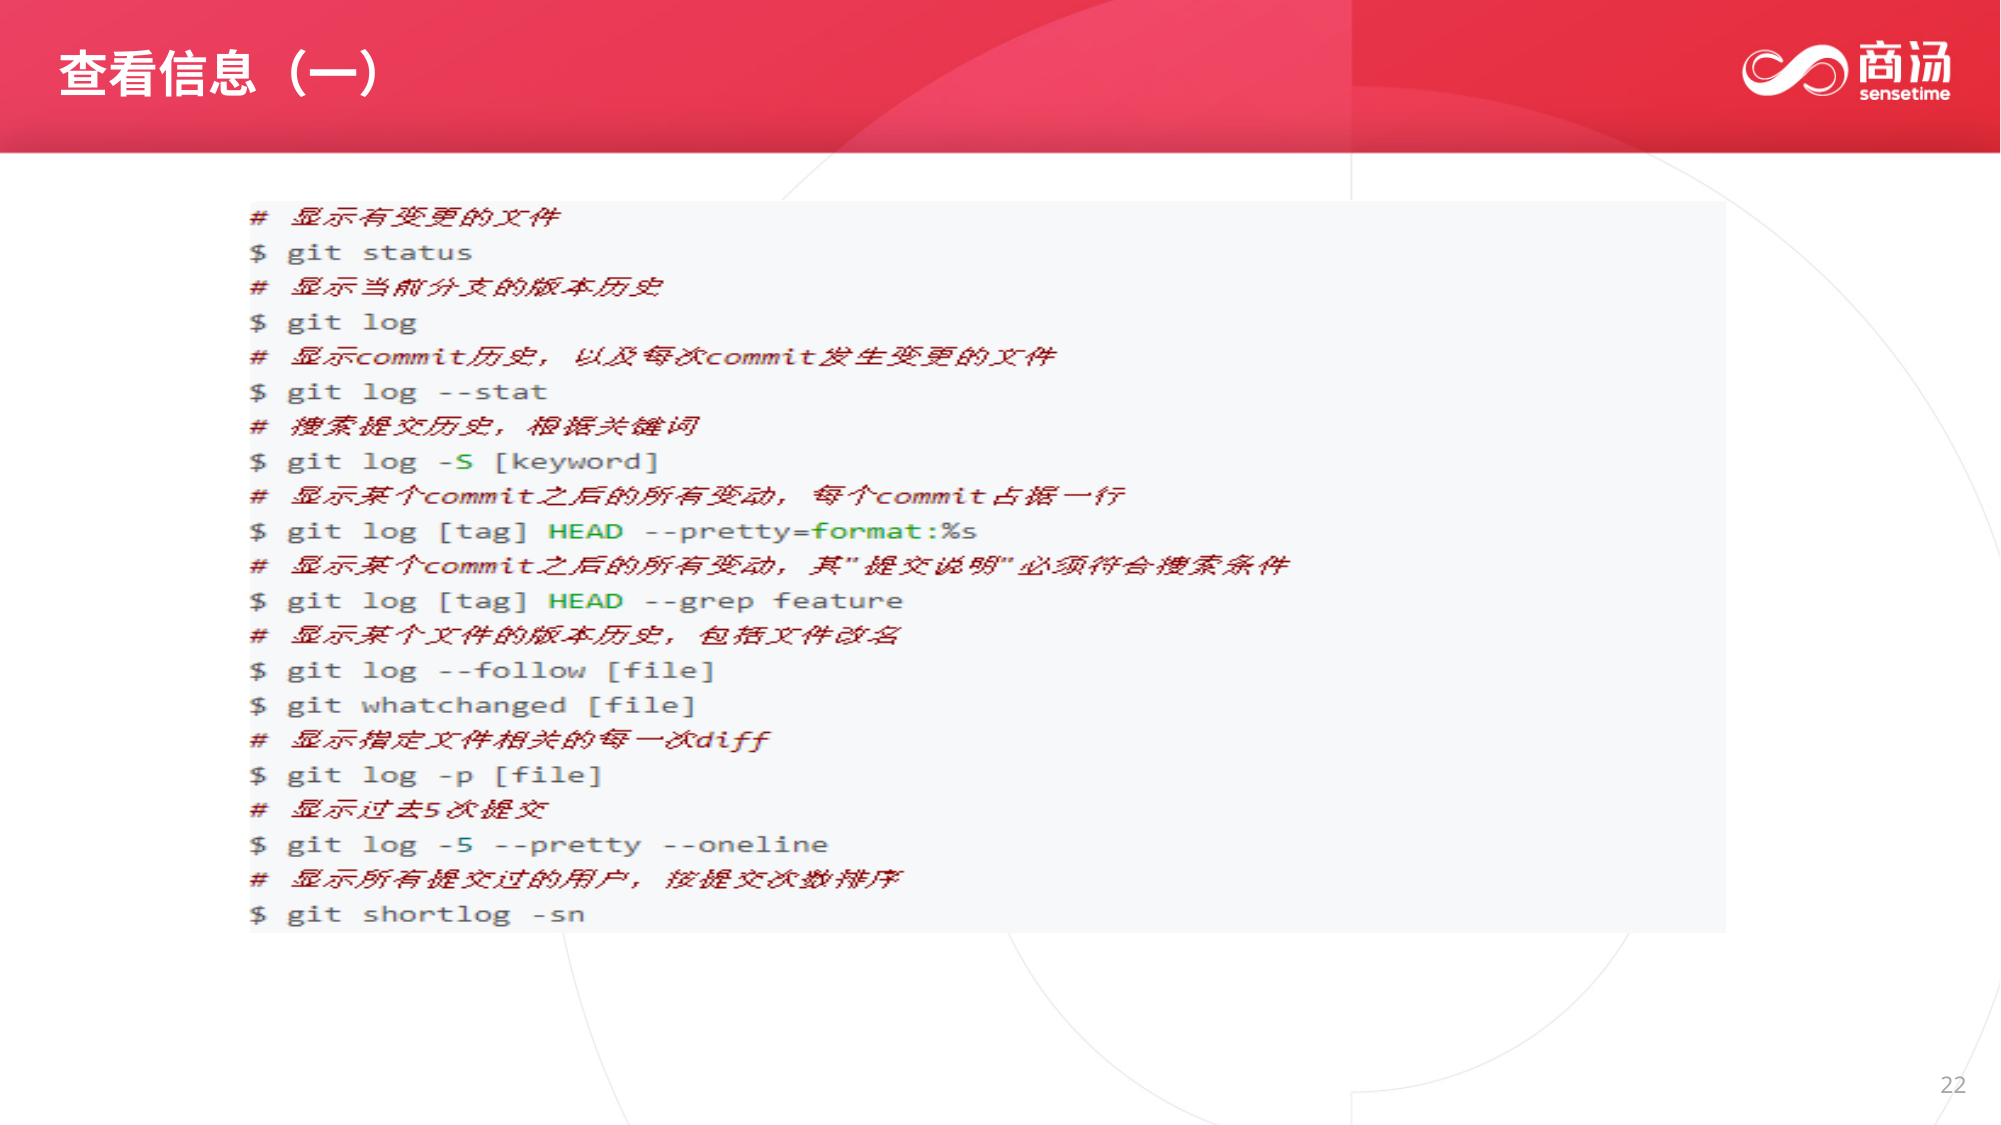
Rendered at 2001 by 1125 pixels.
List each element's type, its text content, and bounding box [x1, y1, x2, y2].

slide_number 22 [1531, 1056, 1982, 1117]
picture [0, 0, 2001, 1125]
list 查看信息（一） [43, 35, 1295, 117]
